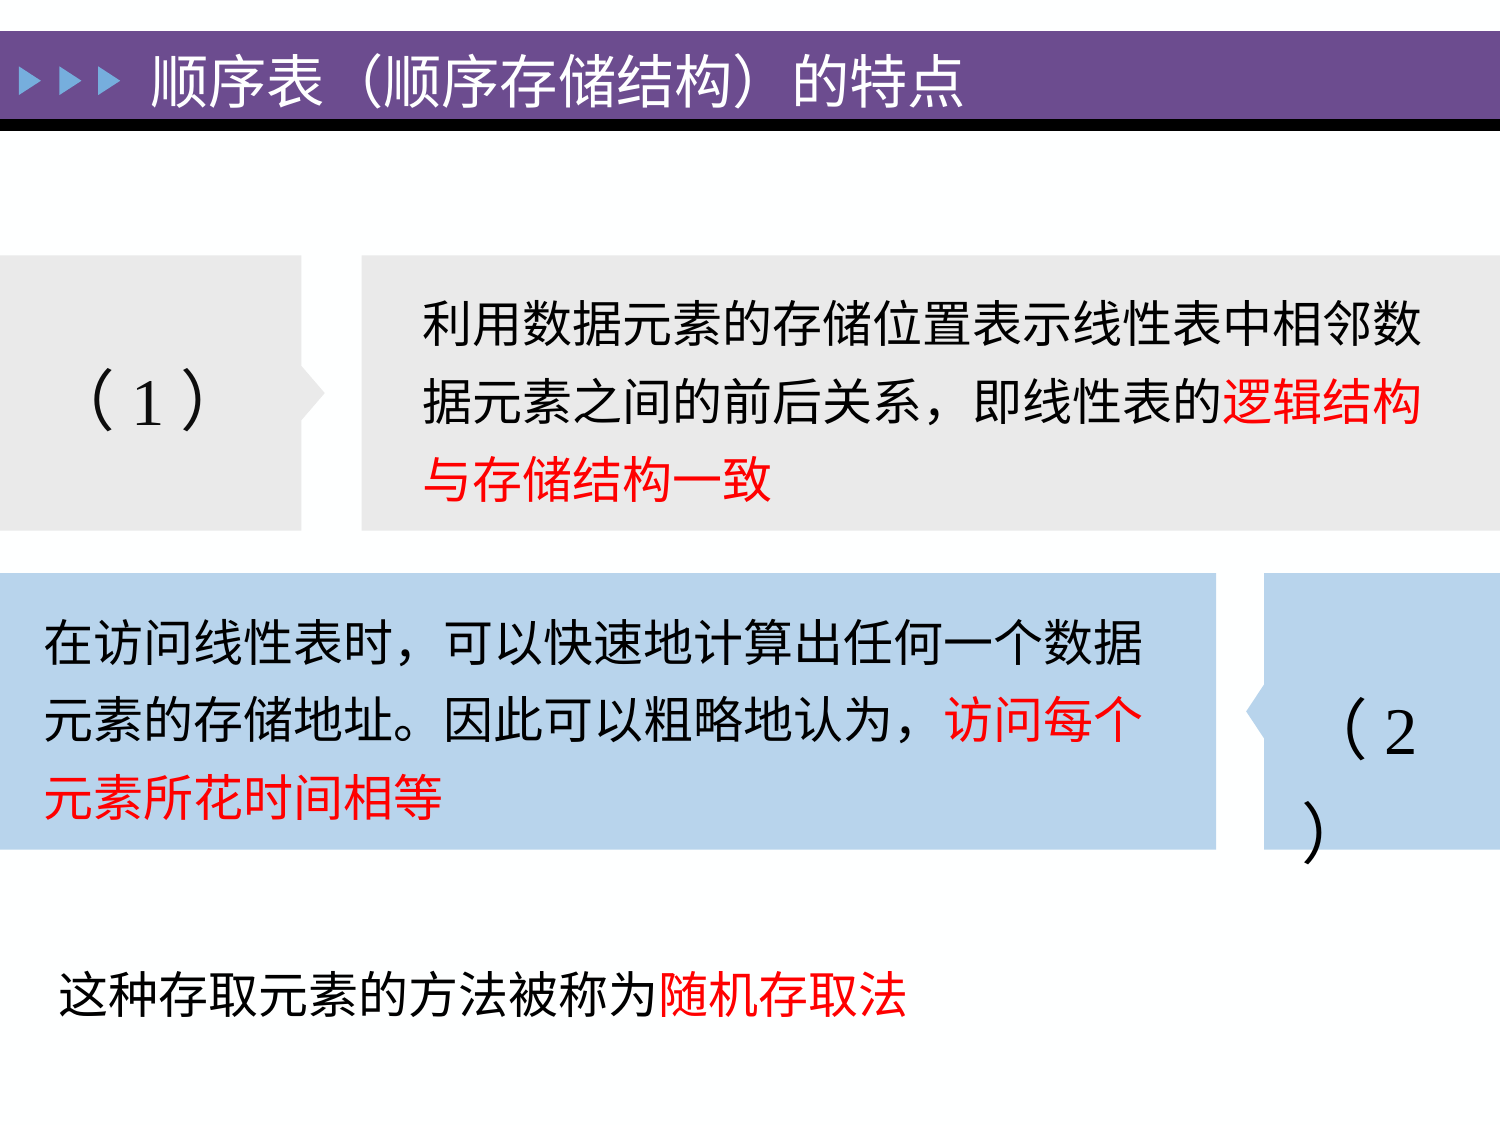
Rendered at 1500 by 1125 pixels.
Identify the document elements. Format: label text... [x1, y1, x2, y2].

text_box （2） [1286, 656, 1500, 880]
text_box （1） [33, 327, 271, 447]
text_box [0, 253, 327, 533]
text_box [0, 571, 1218, 852]
text_box 这种存取元素的方法被称为随机存取法 [0, 937, 1400, 1031]
text_box 顺序表（顺序存储结构）的特点 [135, 37, 1217, 124]
text_box 利用数据元素的存储位置表示线性表中相邻数据元素之间的前后关系，即线性表的逻辑结构与存储结构一致 [407, 267, 1483, 516]
text_box [360, 253, 1500, 533]
text_box 在访问线性表时，可以快速地计算出任何一个数据元素的存储地址。因此可以粗略地认为，访问每个元素所花时间相等 [28, 585, 1199, 835]
text_box [1244, 571, 1500, 852]
